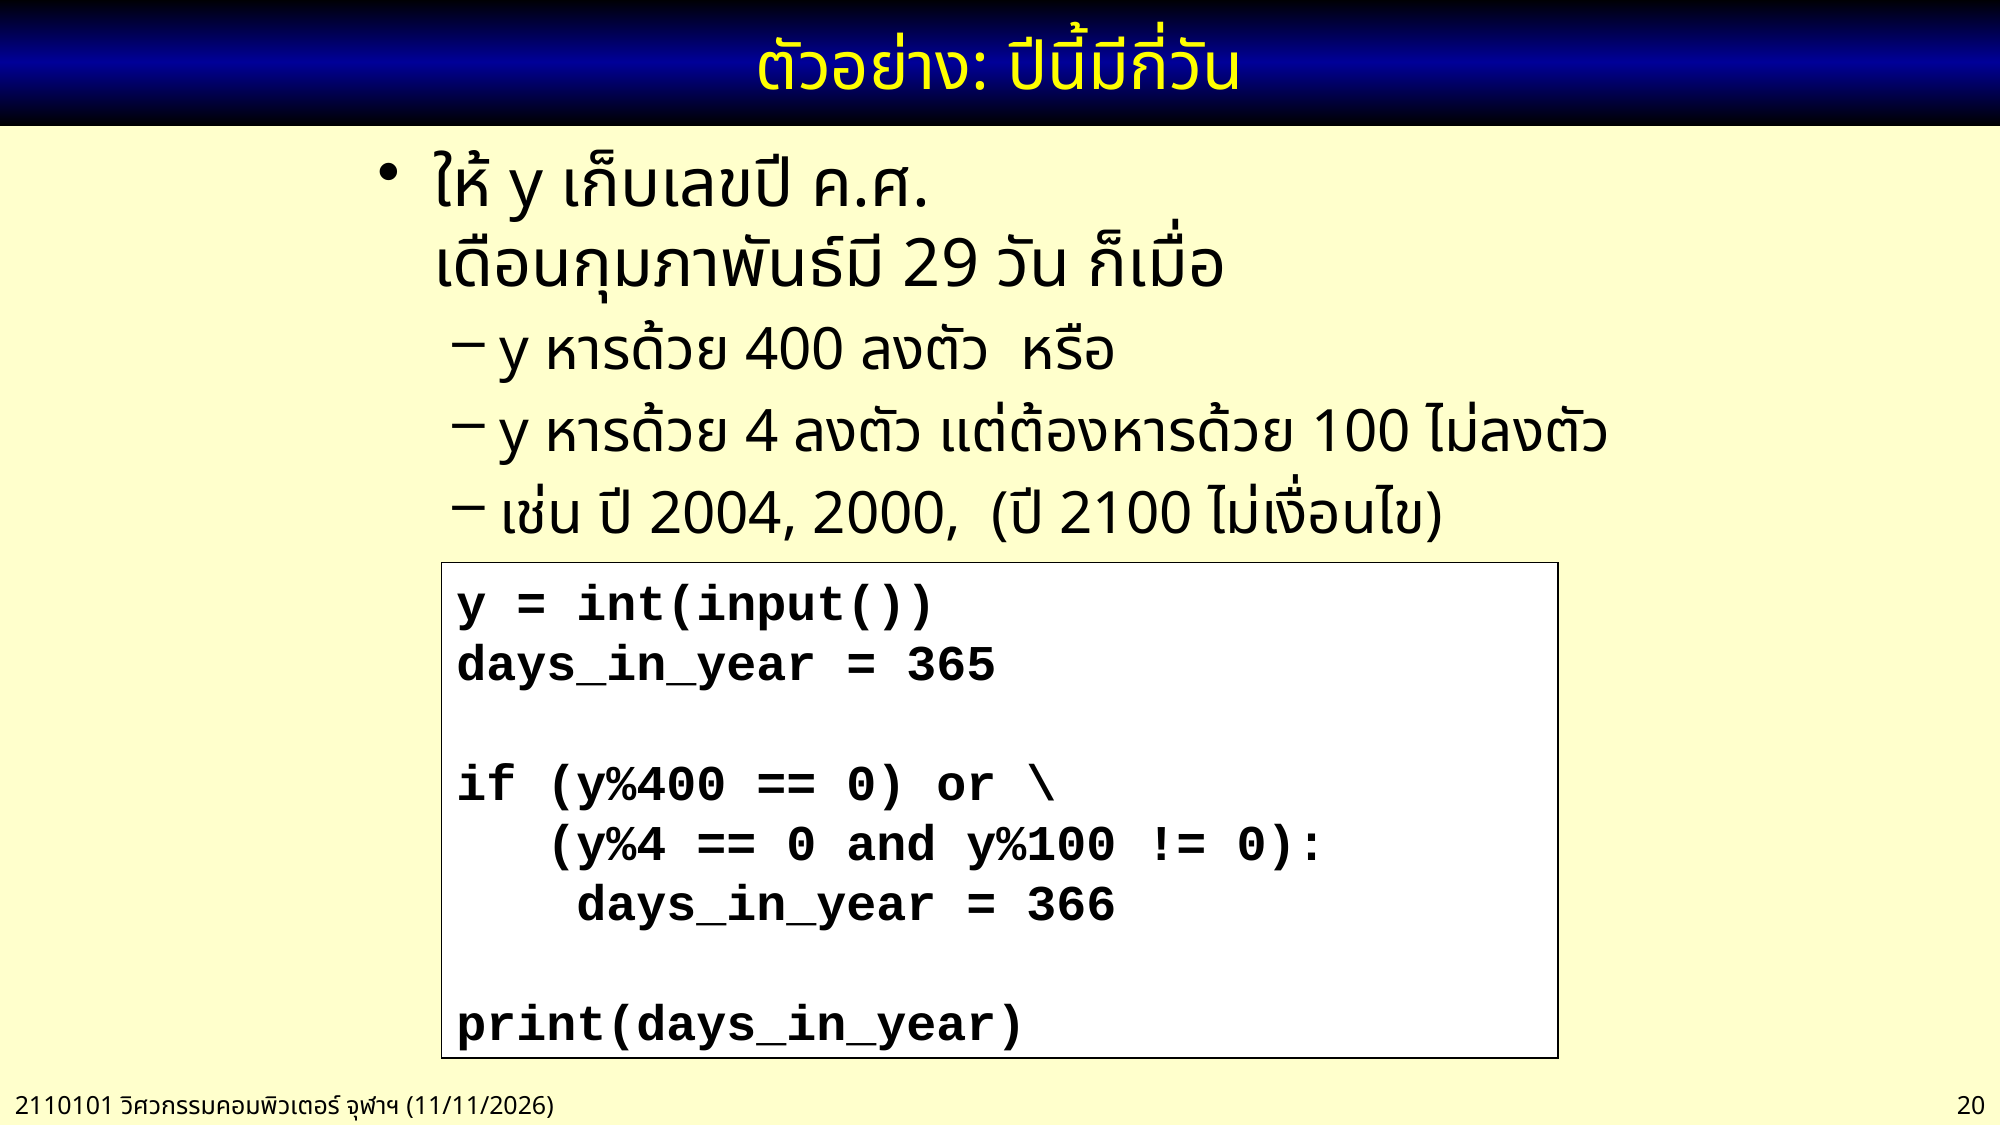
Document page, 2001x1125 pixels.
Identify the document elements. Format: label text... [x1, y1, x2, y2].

text_box y = int(input()) days_in_year = 365 if (y%400 == 0) or \ (y%4 == 0 and y%100 != 0): days_in_year = 366 print(days_in_year) [441, 562, 1558, 1058]
title ตัวอย่าง: ปีนี้มีกี่วัน [0, 0, 2000, 126]
list ให้ y เก็บเลขปี ค.ศ. เดือนกุมภาพันธ์มี 29 วัน ก็เมื่อ y หารด้วย 400 ลงตัว หรือ y หารด้วย 4 ลงตัว แต่ต้องหารด้วย 100 ไม่ลงตัว เช่น ปี 2004, 2000, (ปี 2100 ไม่เงื่อนไข) [362, 132, 1715, 598]
